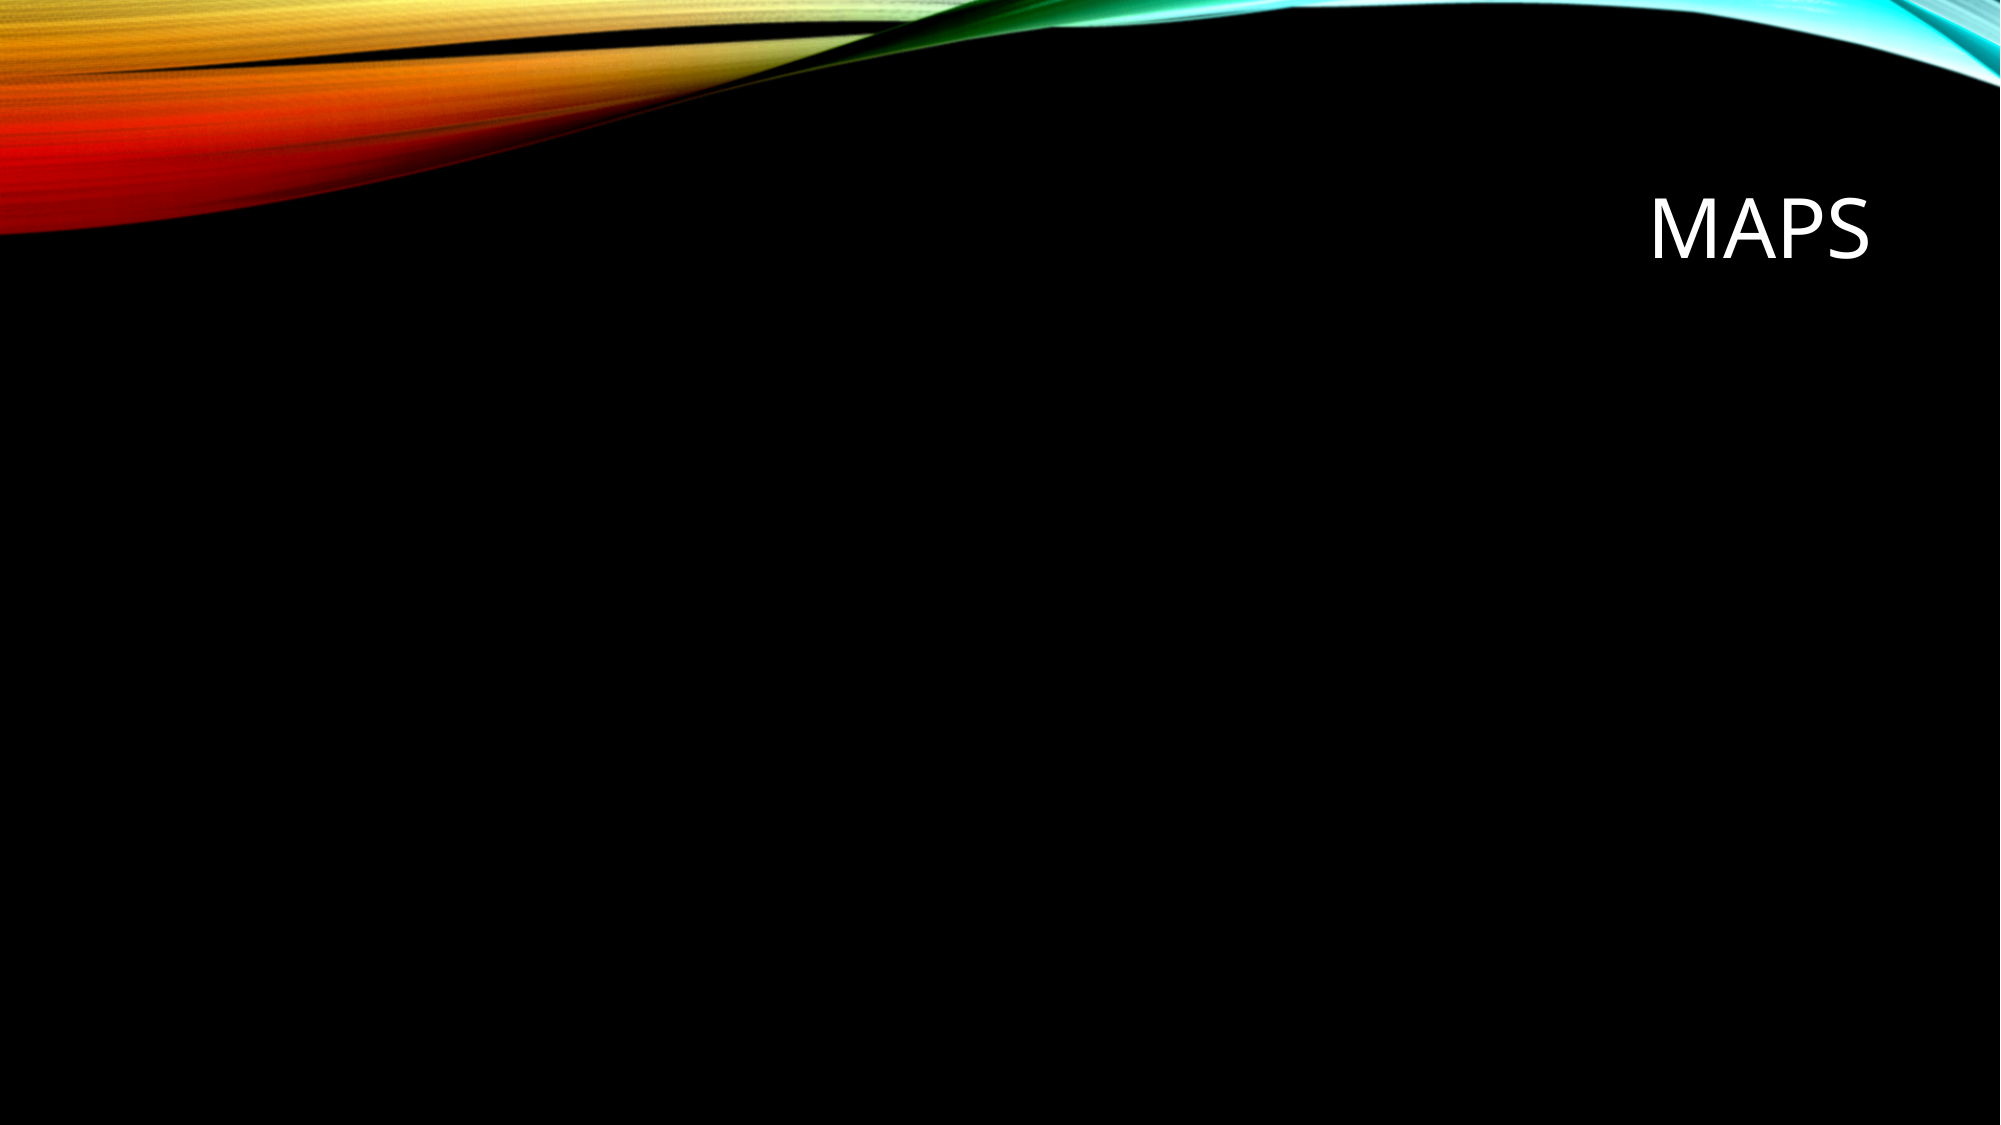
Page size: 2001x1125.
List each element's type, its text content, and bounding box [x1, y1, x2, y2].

picture [0, 0, 2000, 237]
title maps [474, 125, 1888, 338]
